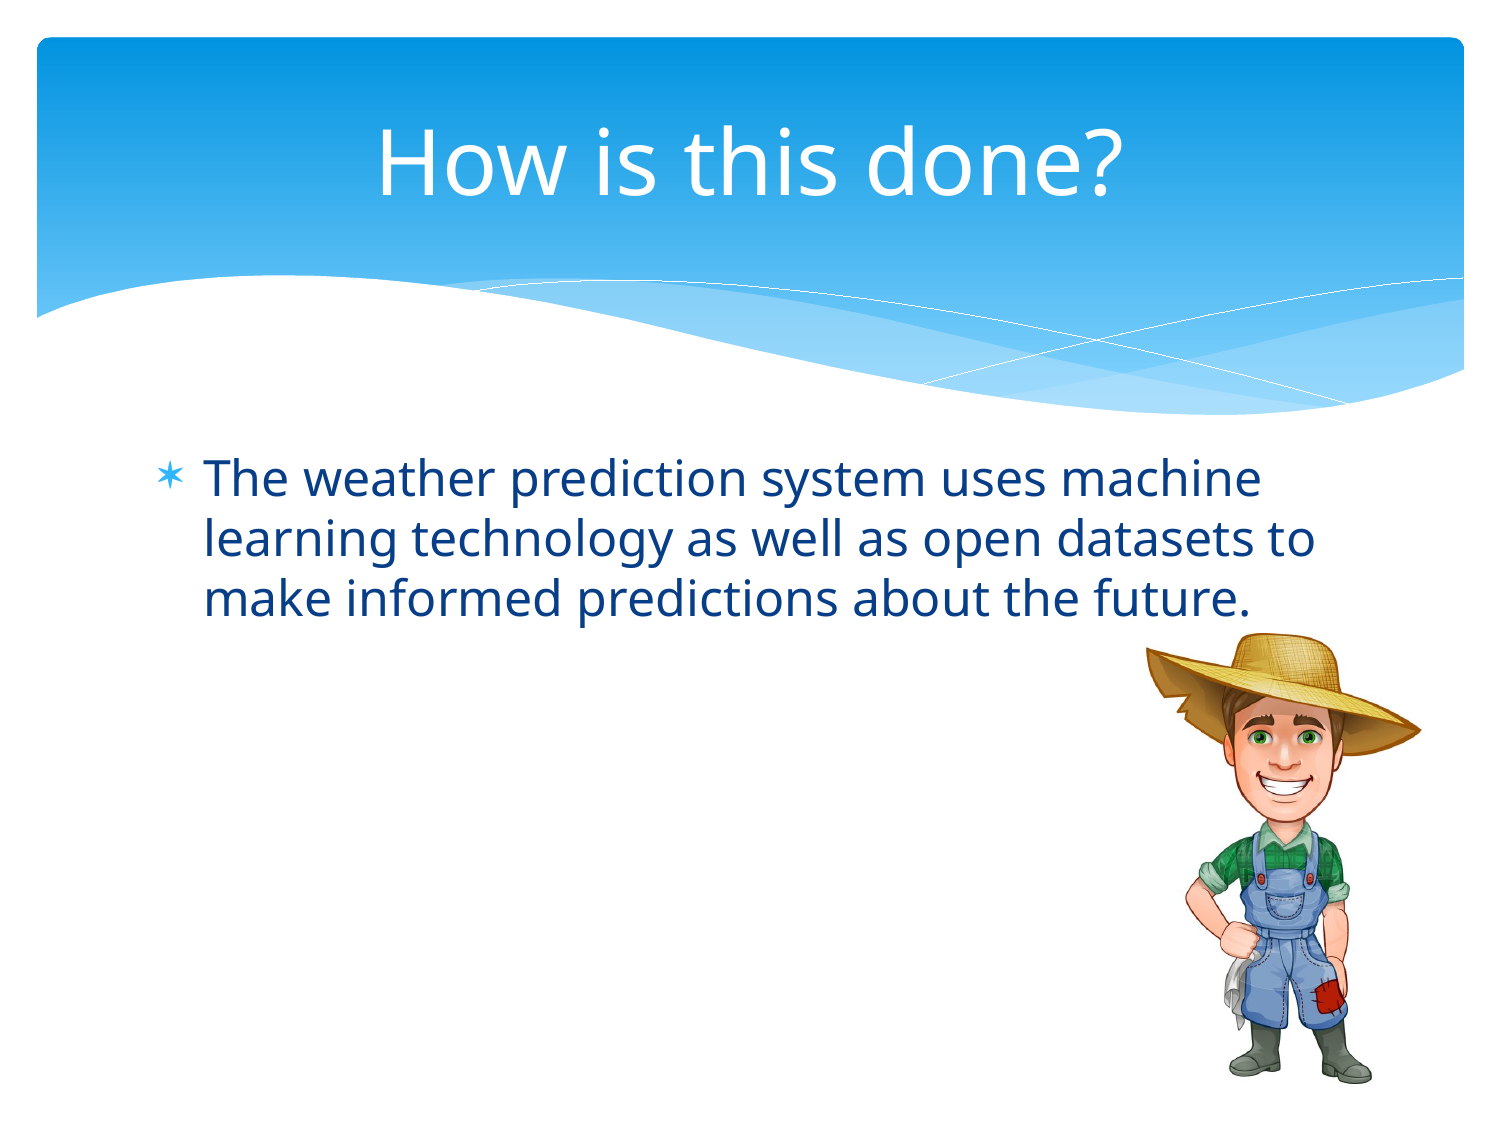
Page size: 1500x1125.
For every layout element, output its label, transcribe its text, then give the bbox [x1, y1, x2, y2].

list The weather prediction system uses machine learning technology as well as open datasets to make informed predictions about the future. [143, 438, 1359, 1005]
title How is this done? [75, 55, 1425, 261]
picture [1080, 633, 1488, 1084]
